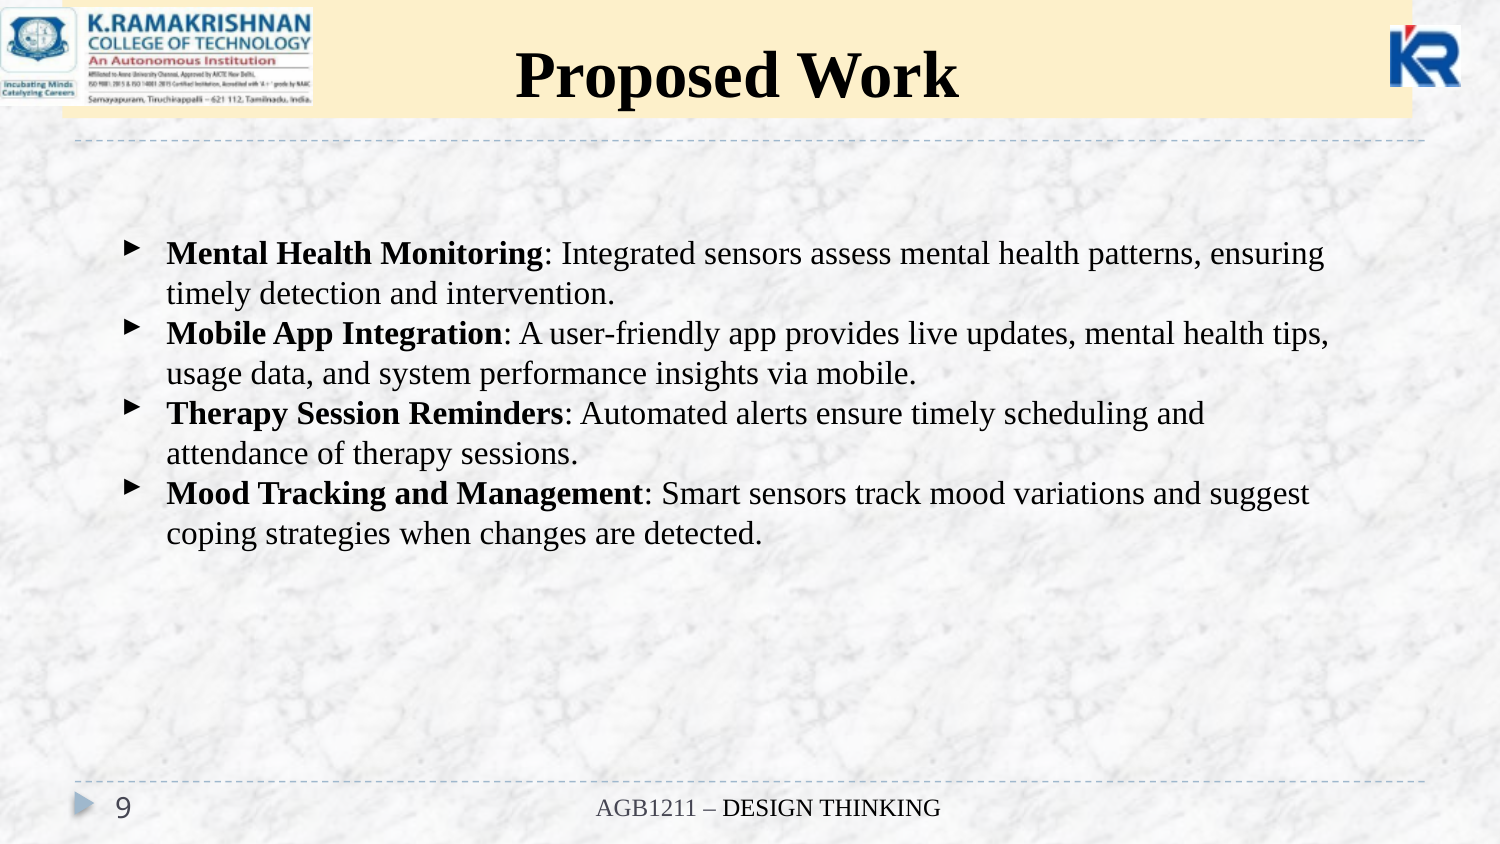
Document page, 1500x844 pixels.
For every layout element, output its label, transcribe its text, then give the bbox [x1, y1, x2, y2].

slide_number 9 [100, 782, 426, 827]
picture [0, 7, 313, 106]
list Mental Health Monitoring: Integrated sensors assess mental health patterns, ensuring timely detection and intervention. Mobile App Integration: A user-friendly app provides live updates, mental health tips, usage data, and system performance insights via mobile. Therapy Session Reminders: Automated alerts ensure timely scheduling and attendance of therapy sessions. Mood Tracking and Management: Smart sensors track mood variations and suggest coping strategies when changes are detected. [106, 146, 1369, 636]
picture [1390, 25, 1461, 87]
footer AGB1211 – DESIGN THINKING [437, 784, 1100, 822]
title Proposed Work [62, 0, 1413, 119]
